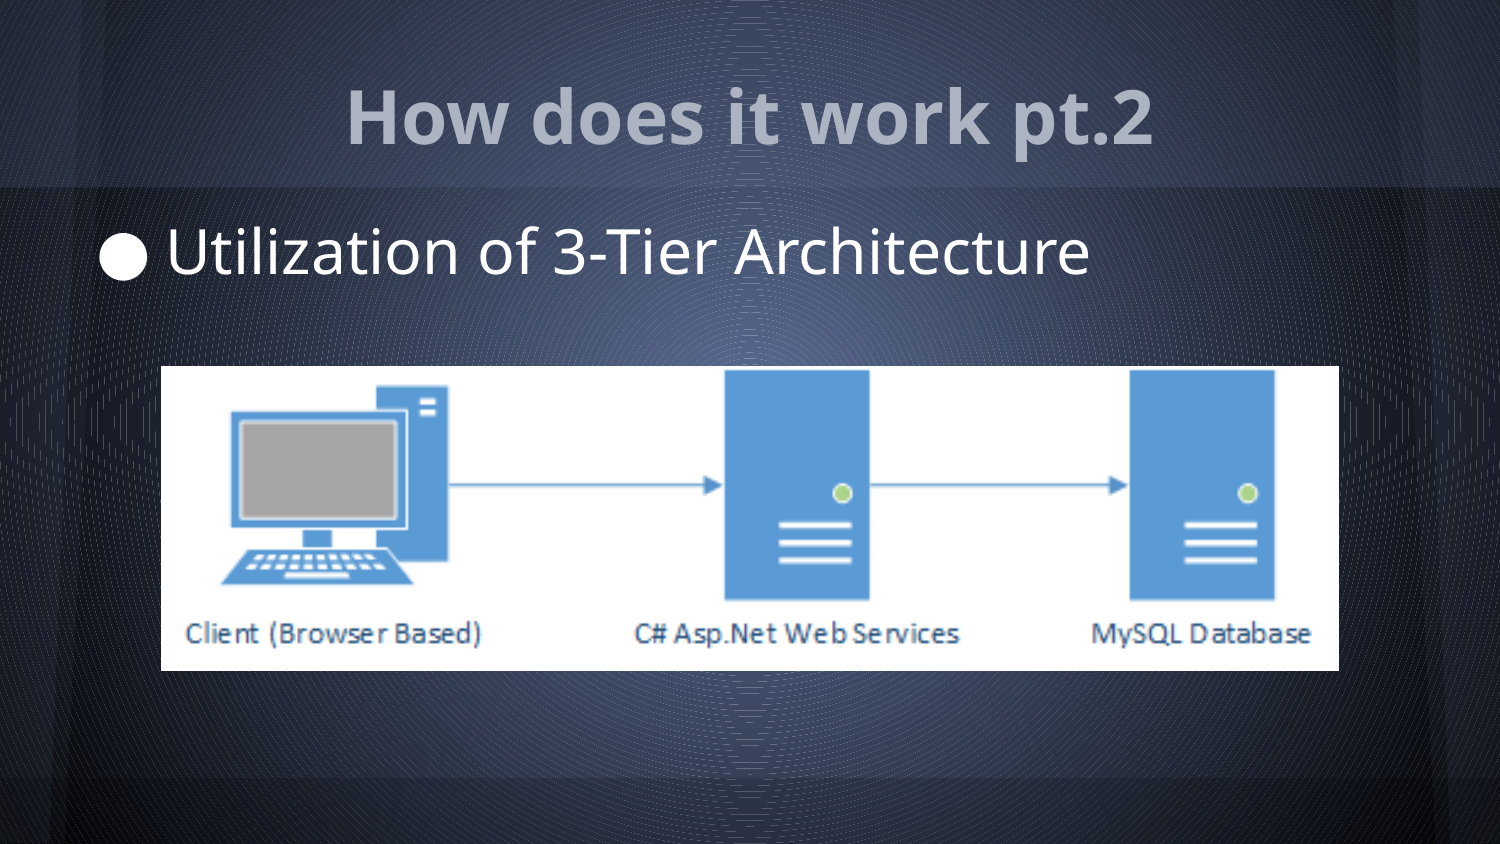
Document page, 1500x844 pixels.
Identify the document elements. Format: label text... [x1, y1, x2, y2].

list Utilization of 3-Tier Architecture [75, 196, 1425, 808]
picture [160, 366, 1340, 672]
title How does it work pt.2 [75, 33, 1425, 175]
